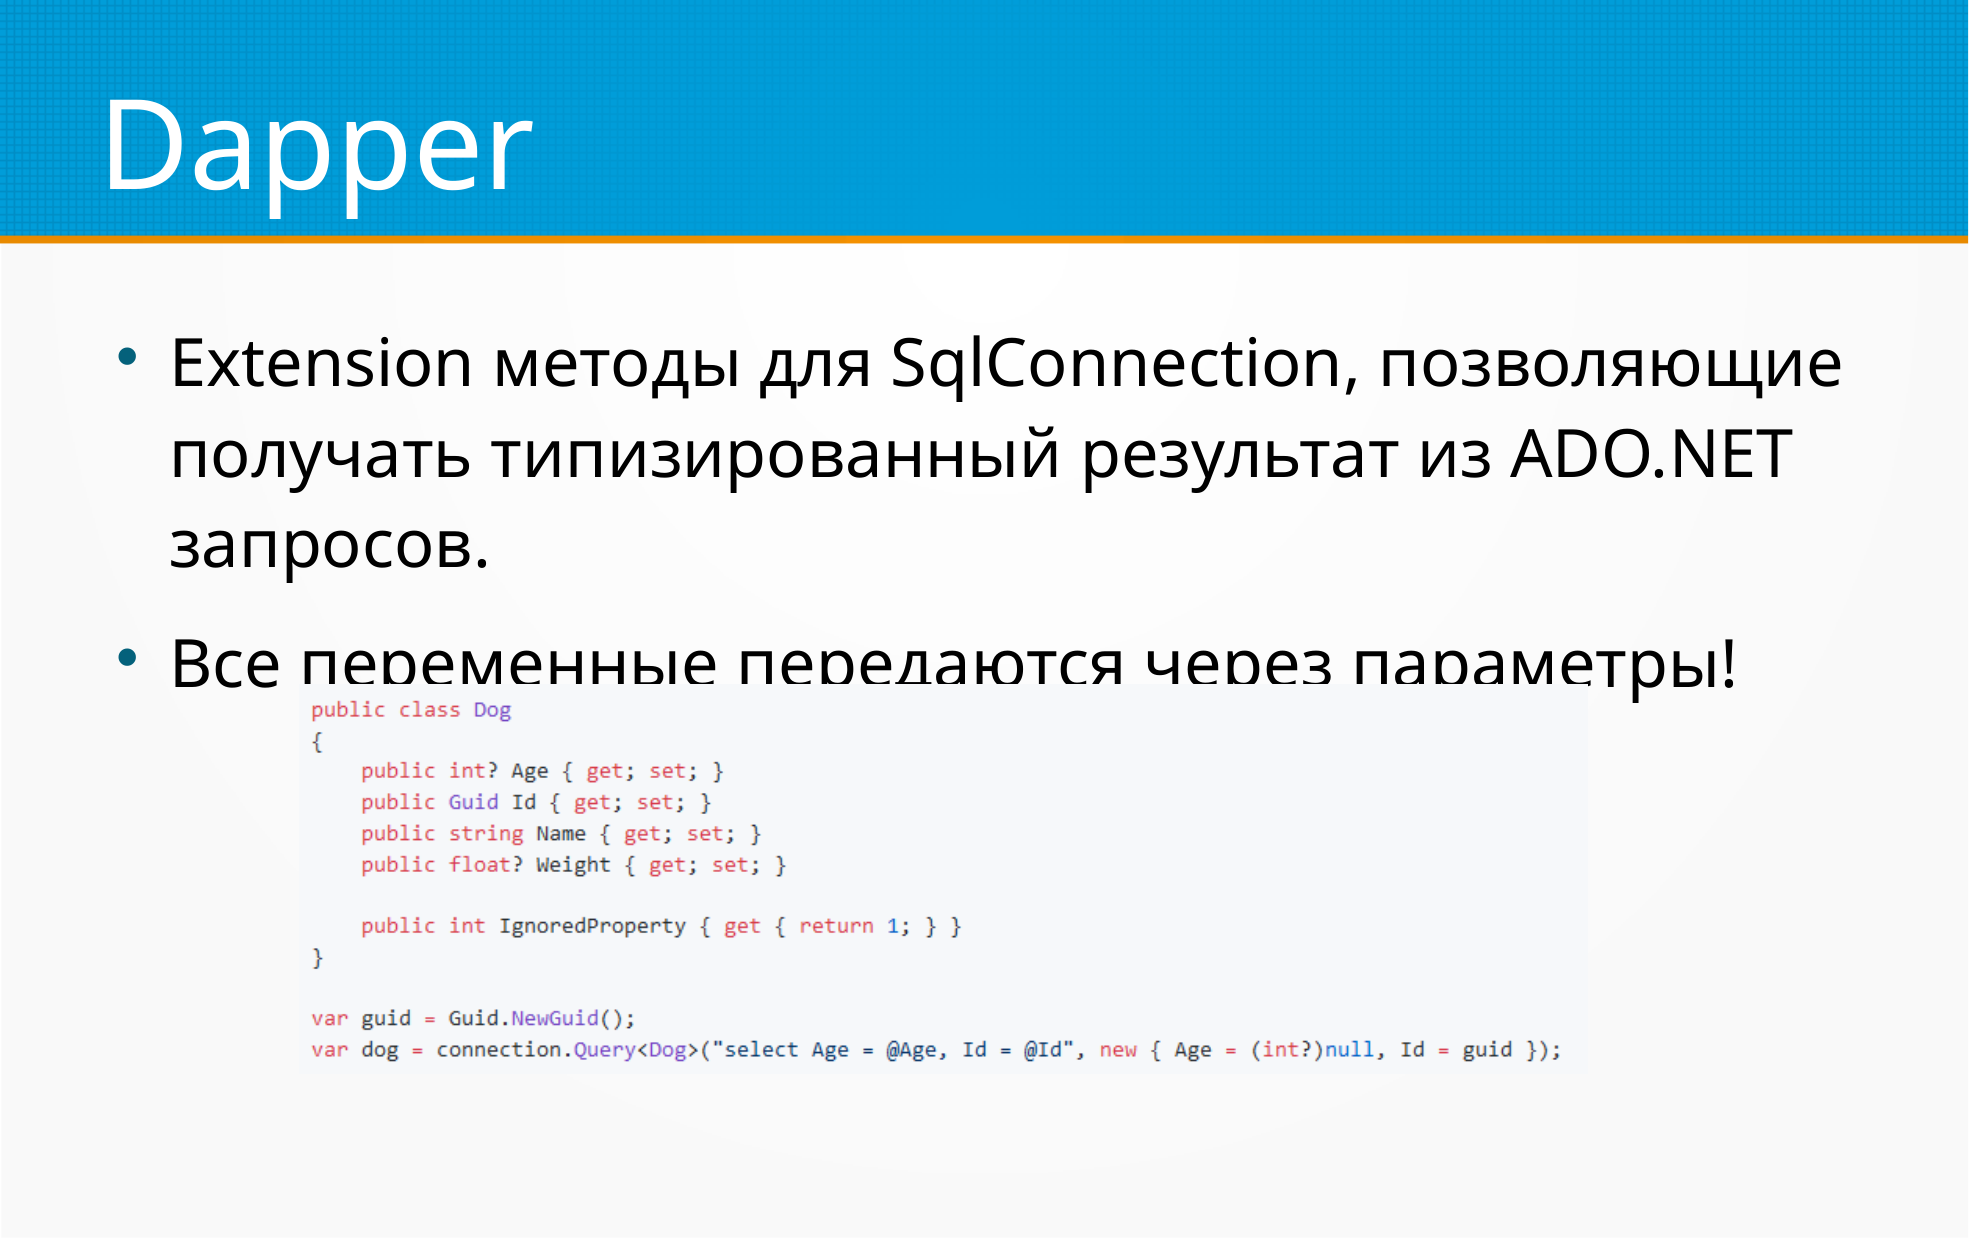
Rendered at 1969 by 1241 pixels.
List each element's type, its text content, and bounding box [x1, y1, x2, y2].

text_box Extension методы для SqlConnection, позволяющие получать типизированный результат из ADO.NET запросов. Все переменные передаются через параметры! [98, 314, 1860, 1080]
picture [0, 236, 1969, 1241]
text_box Dapper [98, 19, 1870, 227]
